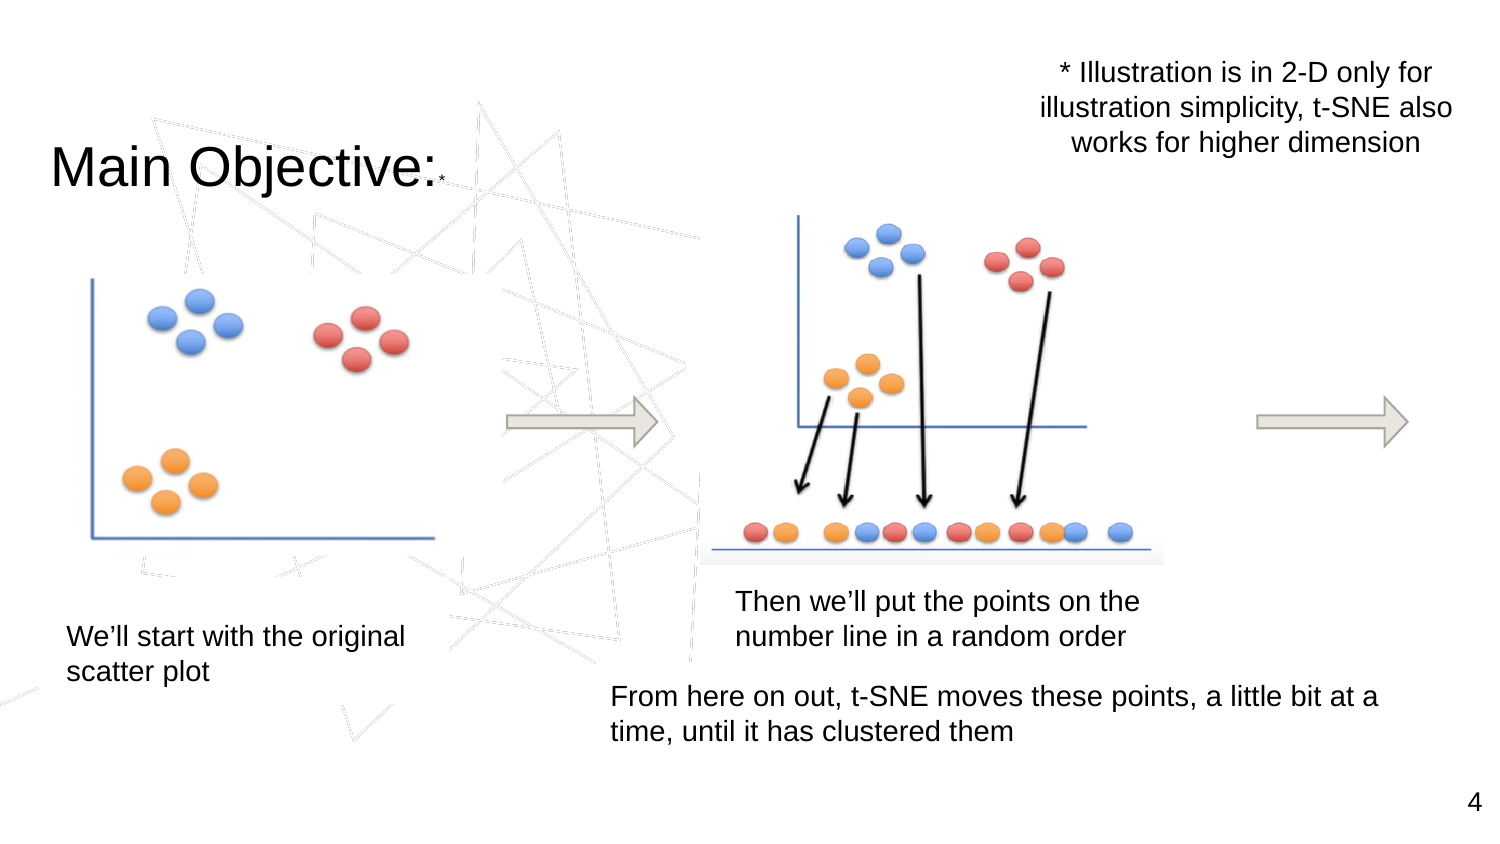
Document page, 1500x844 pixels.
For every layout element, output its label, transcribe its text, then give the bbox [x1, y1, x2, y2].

slide_number ‹#› [1403, 779, 1494, 844]
text_box [507, 415, 590, 429]
text_box * Illustration is in 2-D only for illustration simplicity, t-SNE also works for higher dimension [1007, 38, 1486, 174]
picture [0, 101, 724, 742]
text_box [39, 273, 502, 704]
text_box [595, 213, 1429, 764]
title Main Objective:* [39, 95, 502, 233]
